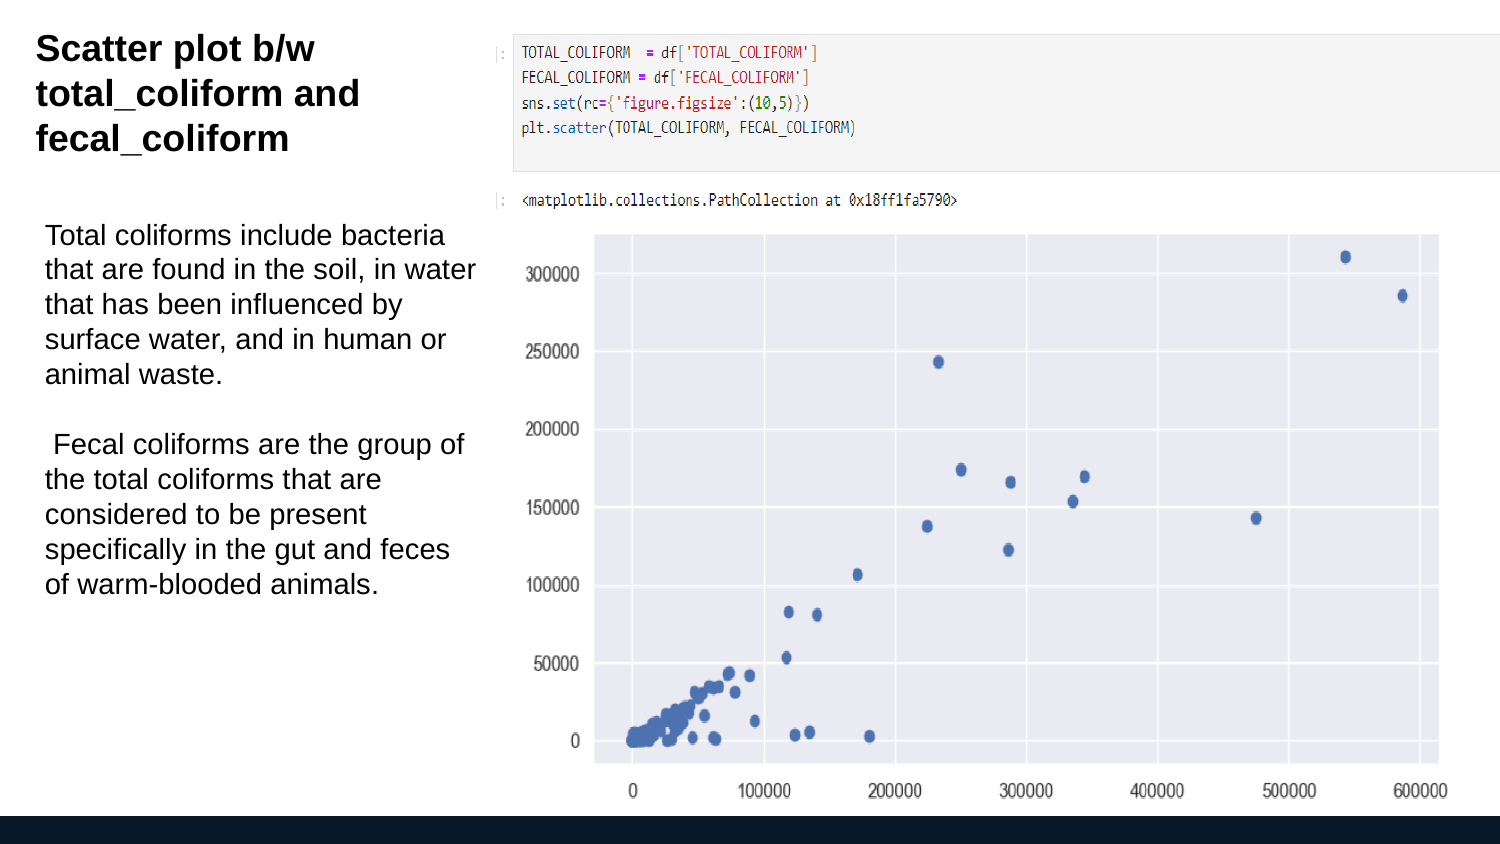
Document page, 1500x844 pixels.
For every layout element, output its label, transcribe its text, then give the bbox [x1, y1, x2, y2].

text_box [0, 816, 1500, 844]
text_box Scatter plot b/w total_coliform and fecal_coliform [20, 17, 479, 170]
picture [496, 16, 1500, 823]
text_box Total coliforms include bacteria that are found in the soil, in water that has been influenced by surface water, and in human or animal waste. Fecal coliforms are the group of the total coliforms that are considered to be present specifically in the gut and feces of warm-blooded animals. [30, 208, 491, 787]
